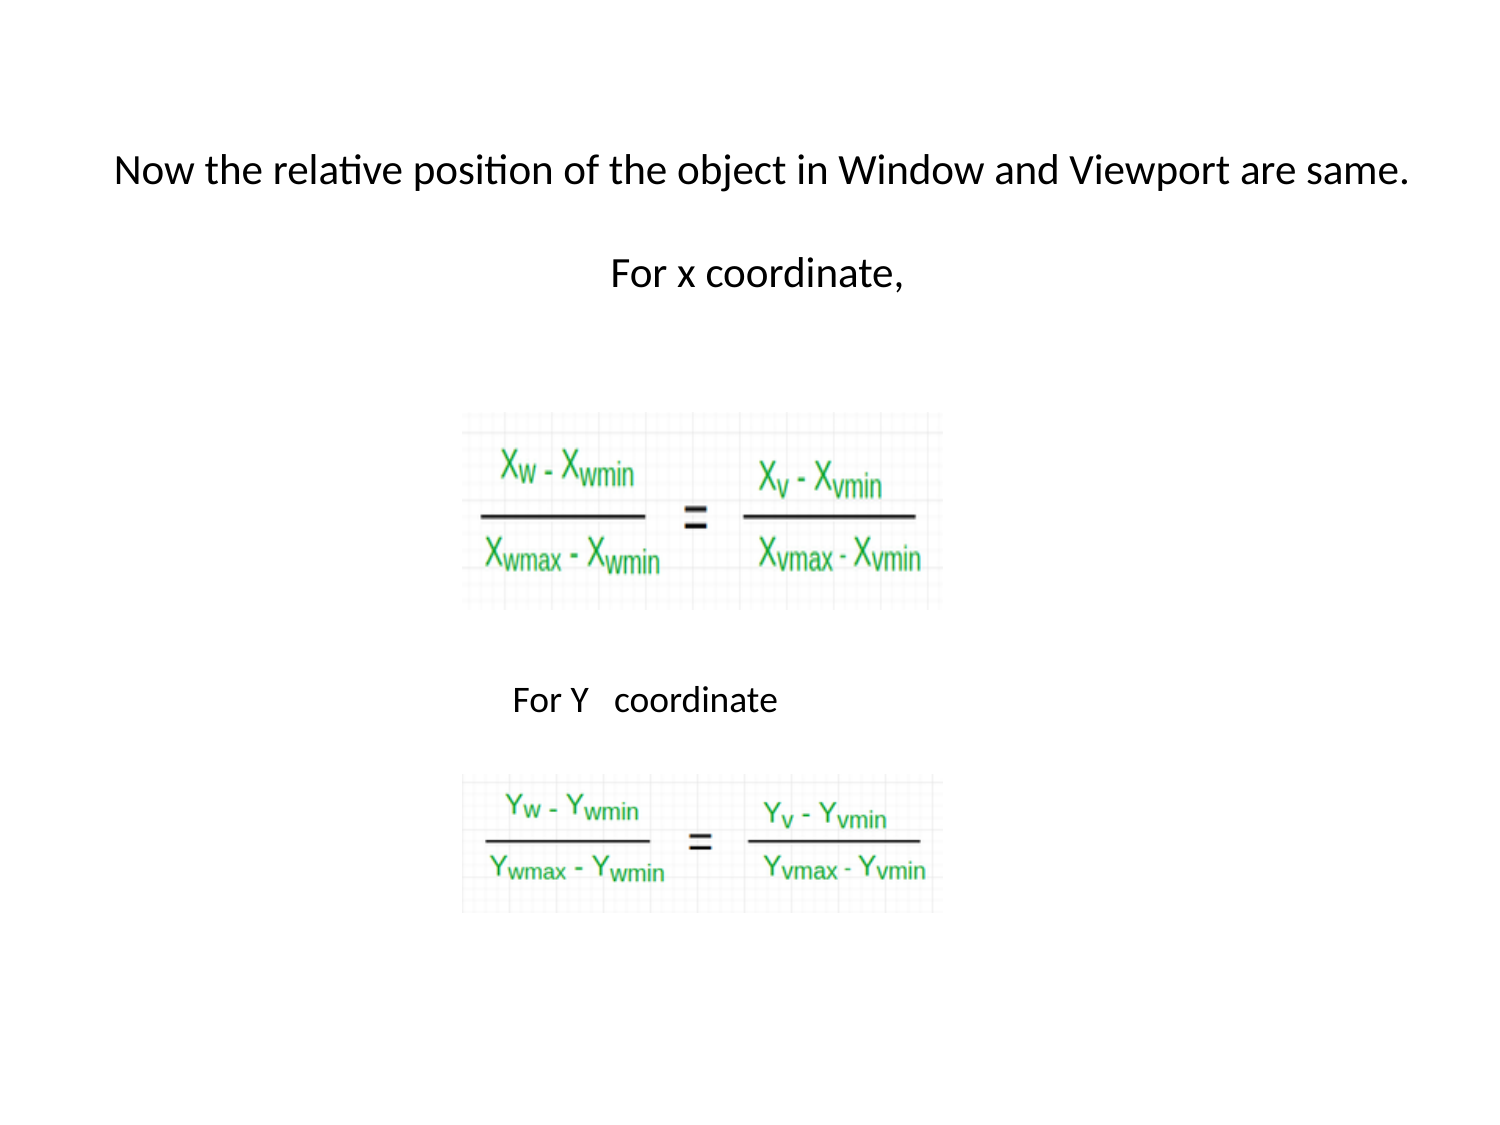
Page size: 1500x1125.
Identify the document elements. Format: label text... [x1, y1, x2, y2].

title Now the relative position of the object in Window and Viewport are same. For x coordinate, [87, 125, 1438, 313]
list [462, 412, 943, 611]
picture [462, 774, 943, 913]
text_box For Y coordinate [497, 667, 1050, 728]
